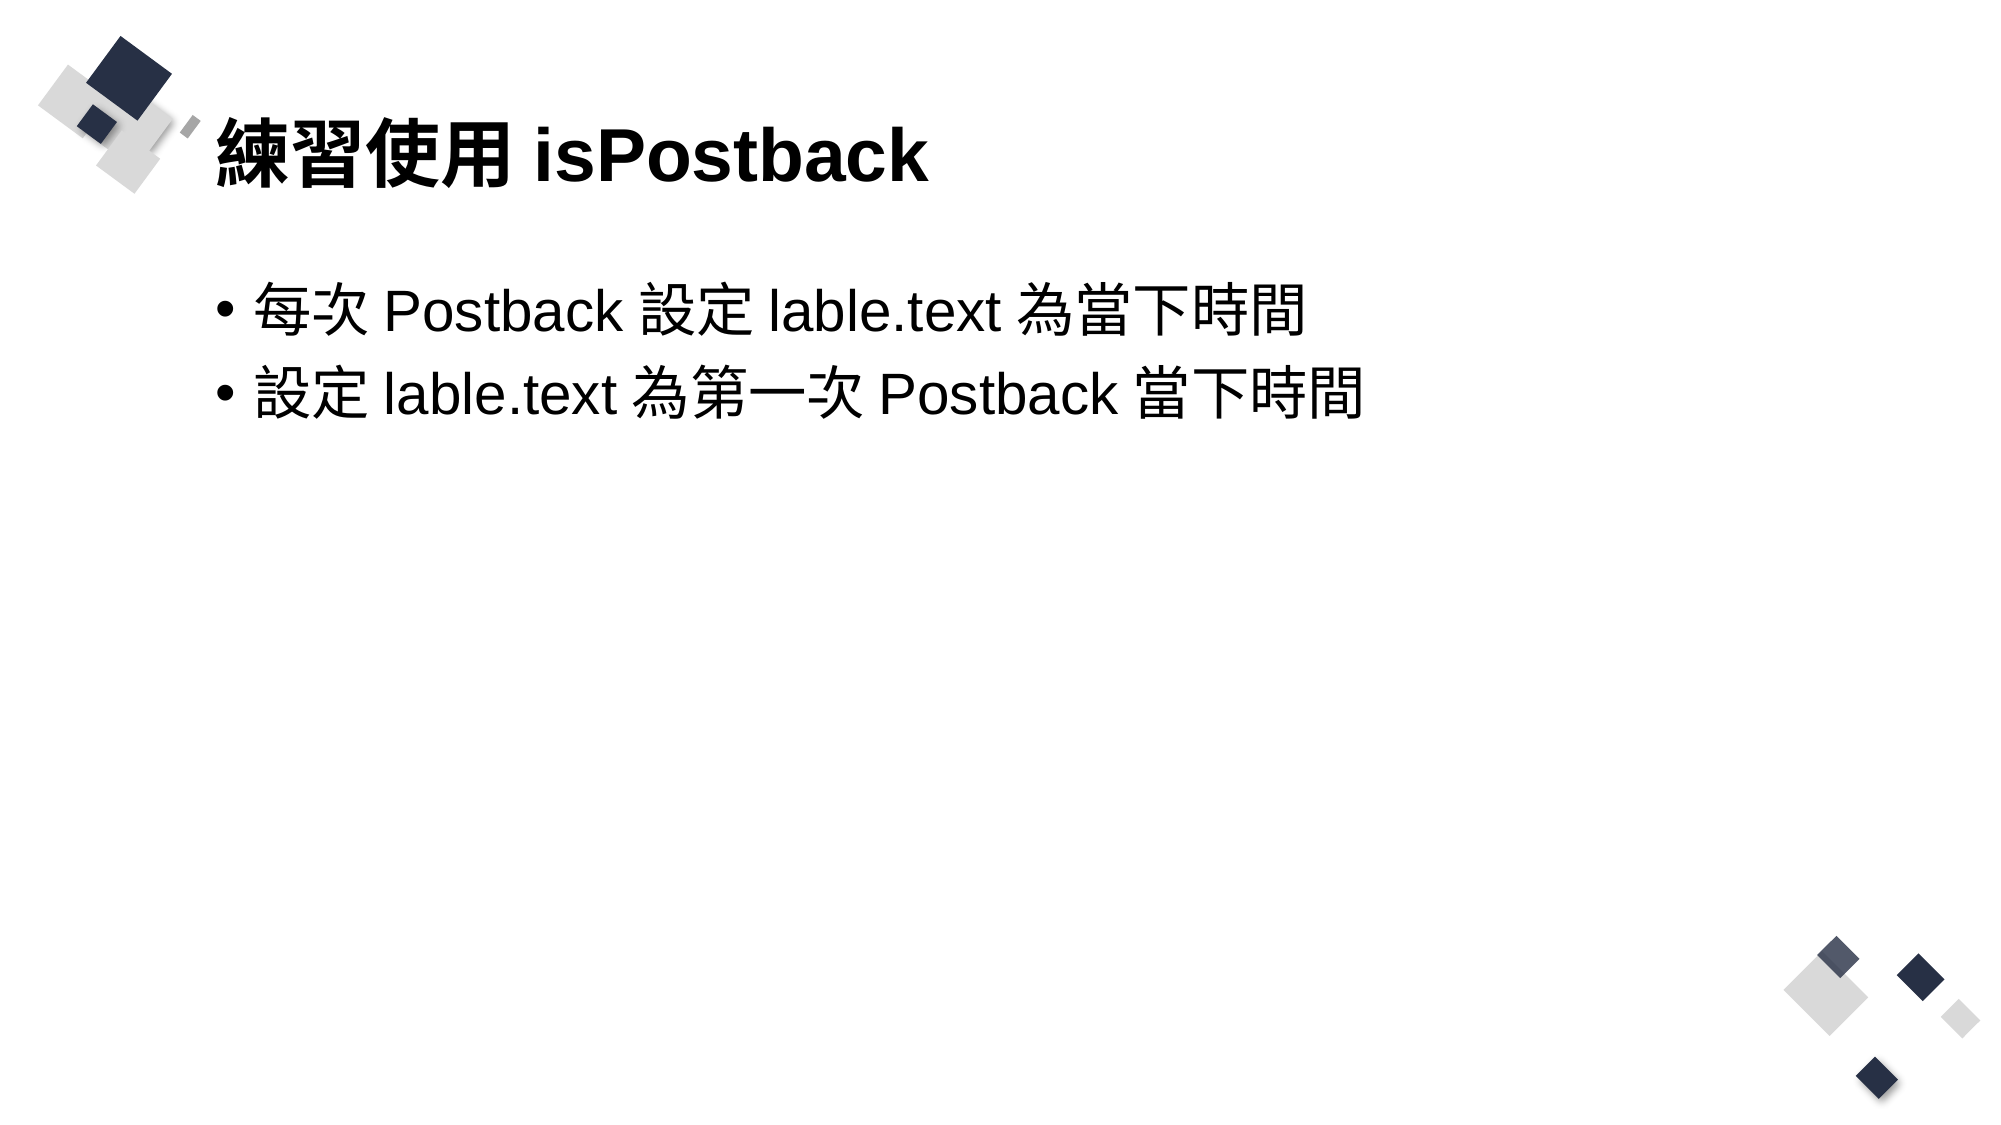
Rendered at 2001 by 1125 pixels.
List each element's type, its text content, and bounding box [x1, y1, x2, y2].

list 每次Postback設定lable.text為當下時間 設定lable.text為第一次Postback當下時間 [200, 273, 1783, 1014]
title 練習使用isPostback [200, 59, 1783, 255]
